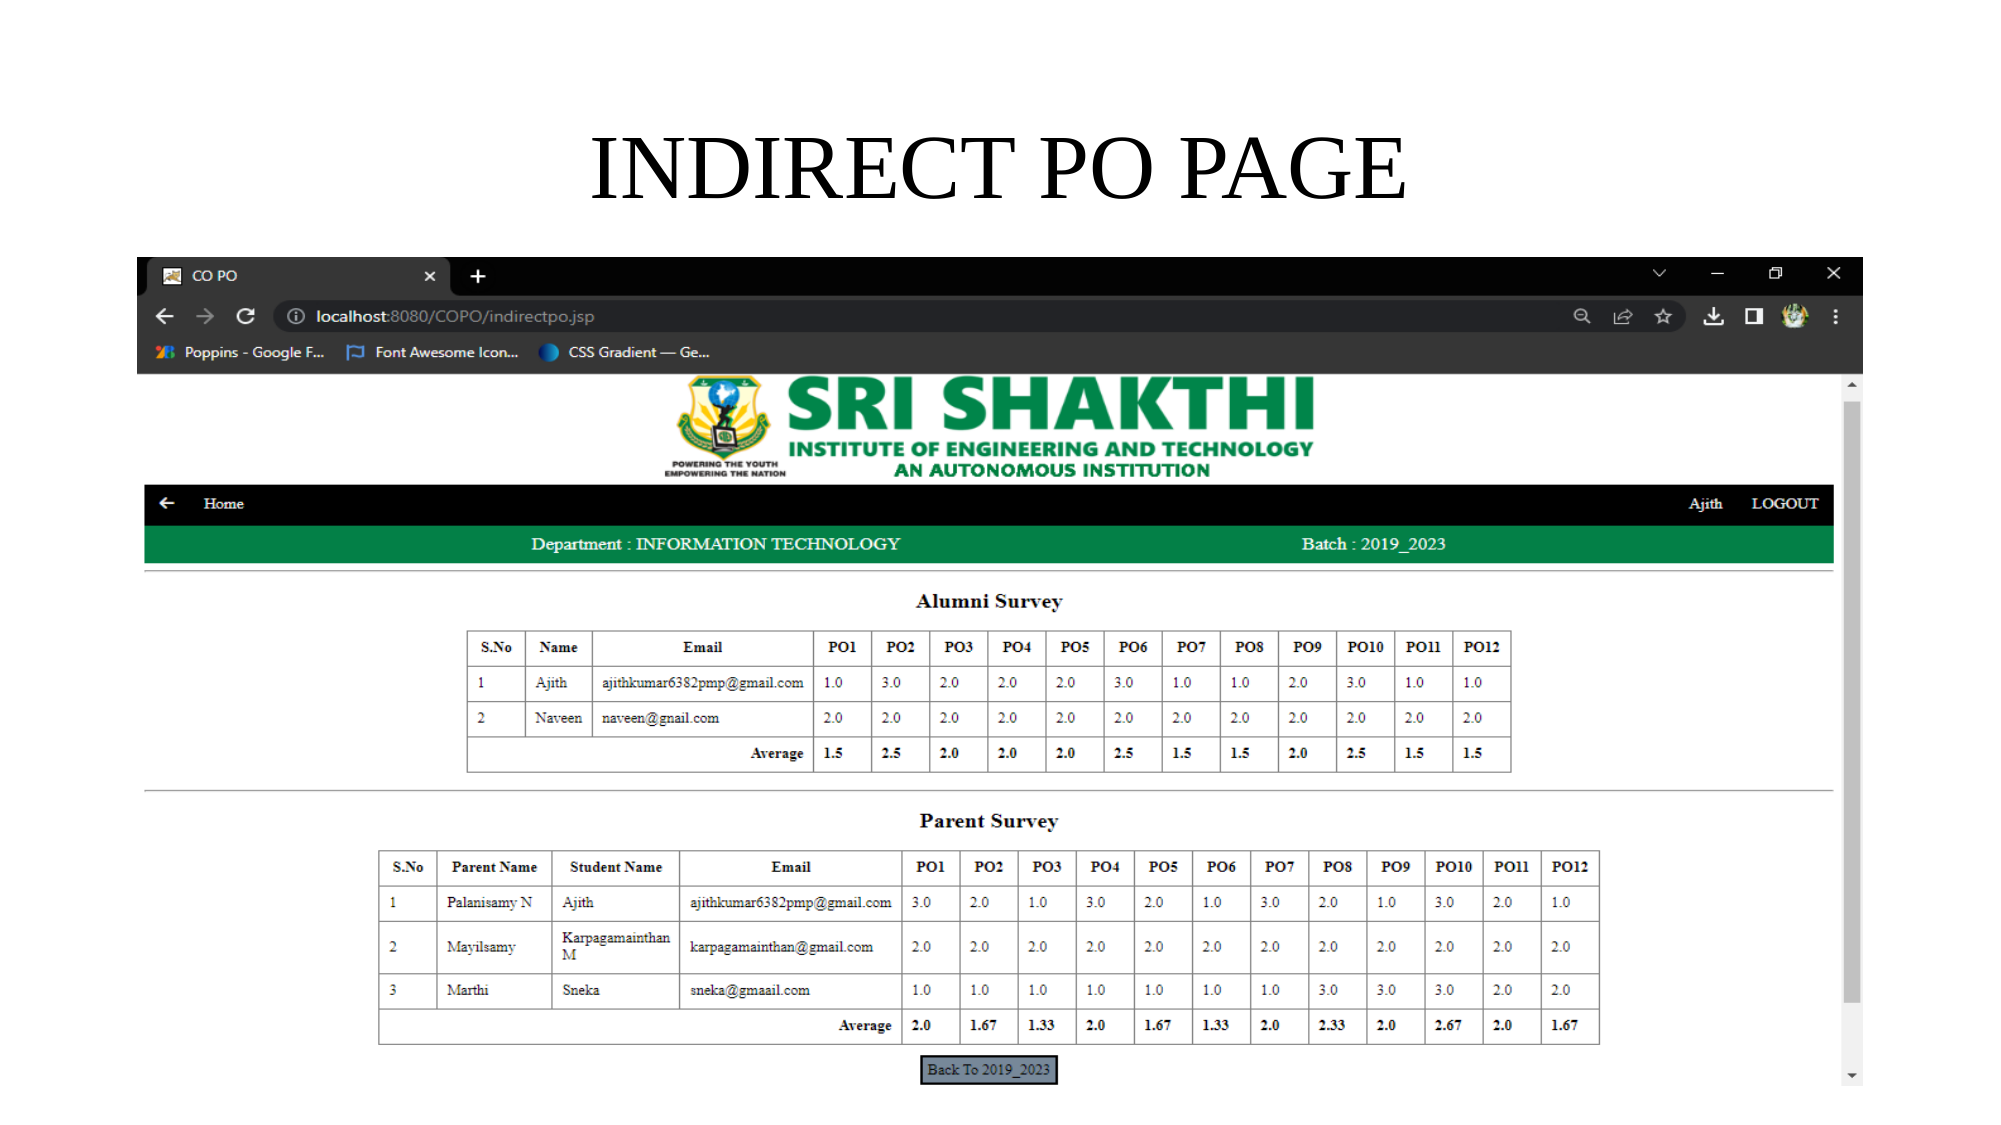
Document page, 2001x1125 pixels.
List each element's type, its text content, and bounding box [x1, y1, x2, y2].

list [137, 257, 1863, 1086]
title INDIRECT PO PAGE [137, 59, 1863, 257]
